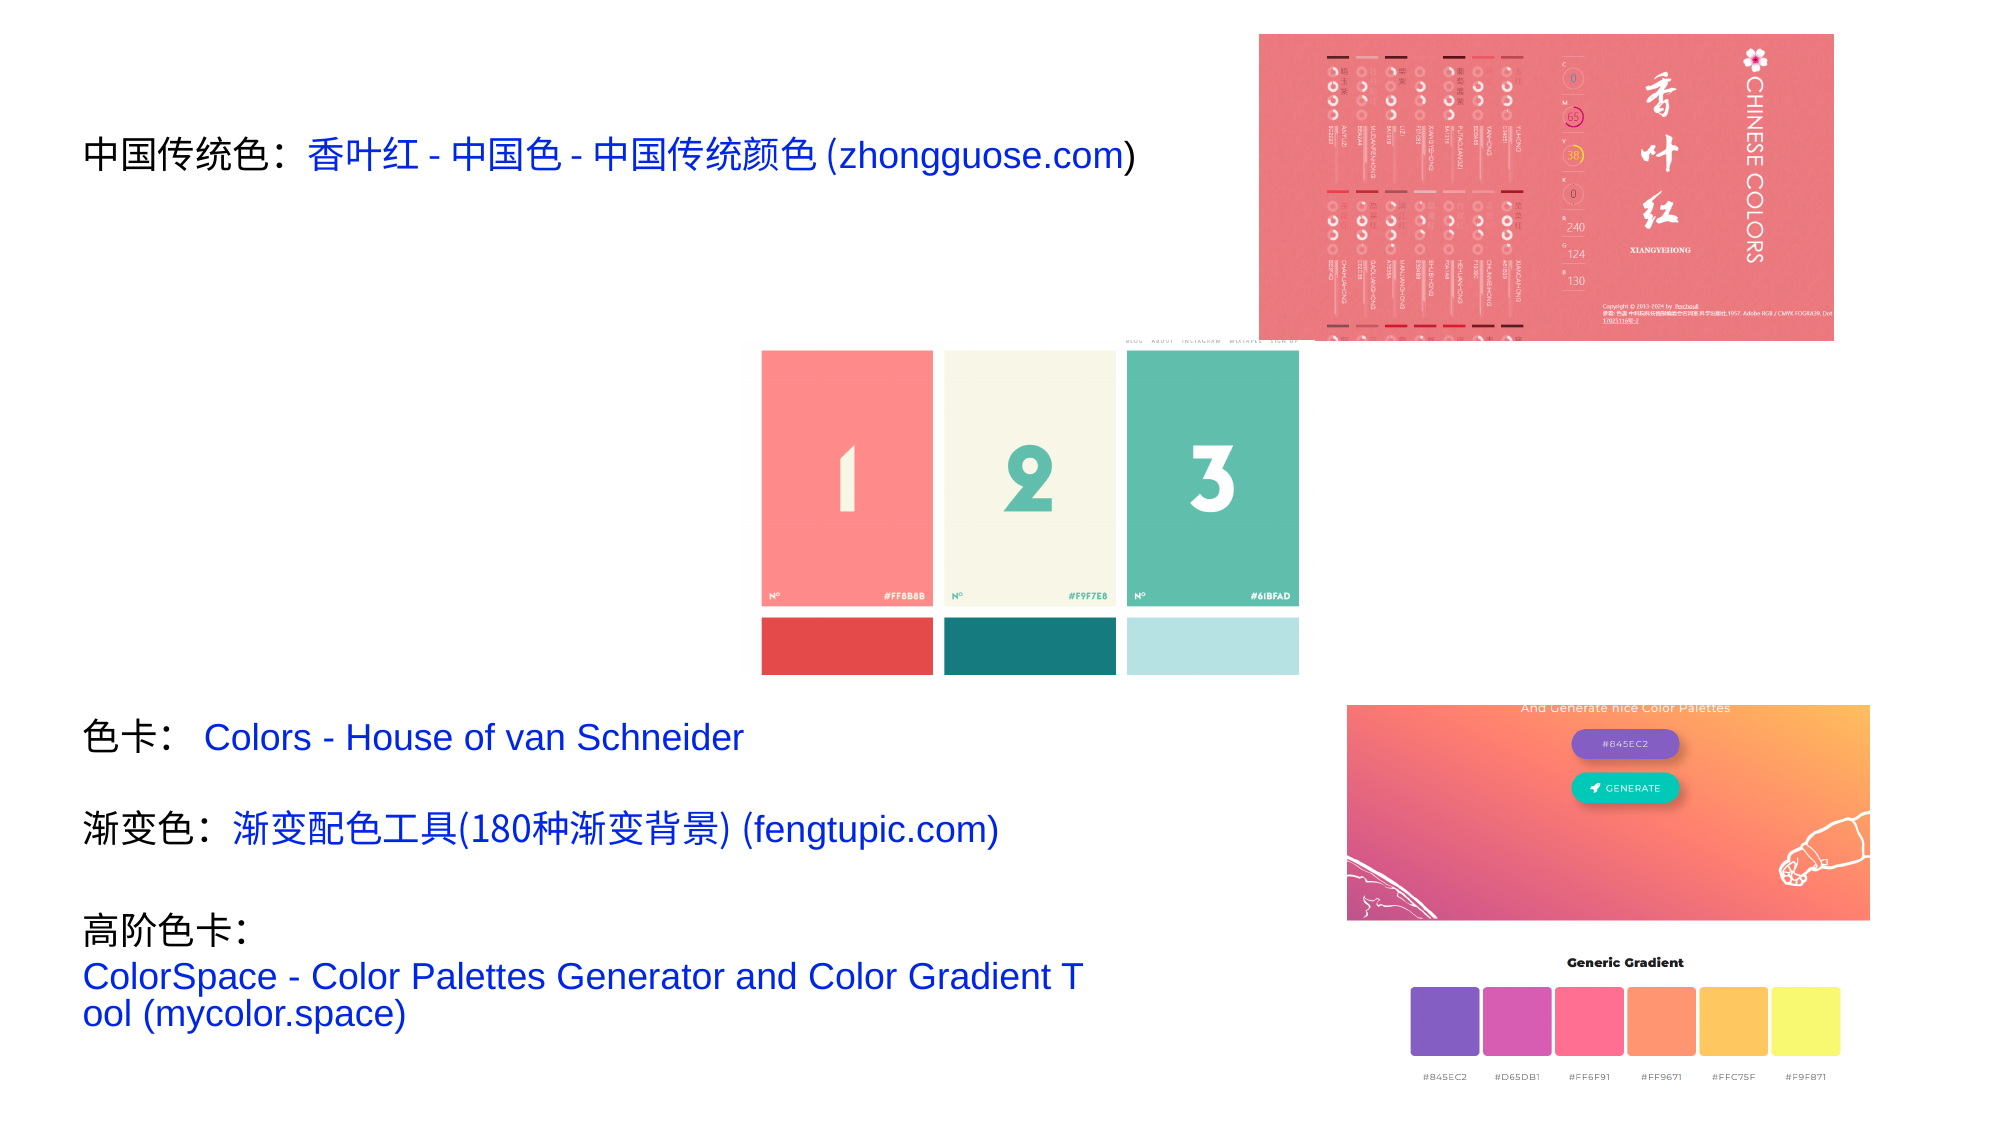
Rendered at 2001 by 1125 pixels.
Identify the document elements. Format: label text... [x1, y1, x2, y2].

text_box 色卡：Colors - House of van Schneider 渐变色：渐变配色工具(180种渐变背景) (fengtupic.com) 高阶色卡：ColorSpace - Color Palettes Generator and Color Gradient Tool (mycolor.space) [67, 705, 1110, 1005]
text_box 中国传统色：香叶红 - 中国色 - 中国传统颜色 (zhongguose.com) [67, 121, 1258, 191]
picture [740, 34, 1834, 676]
picture [1346, 704, 1870, 1091]
